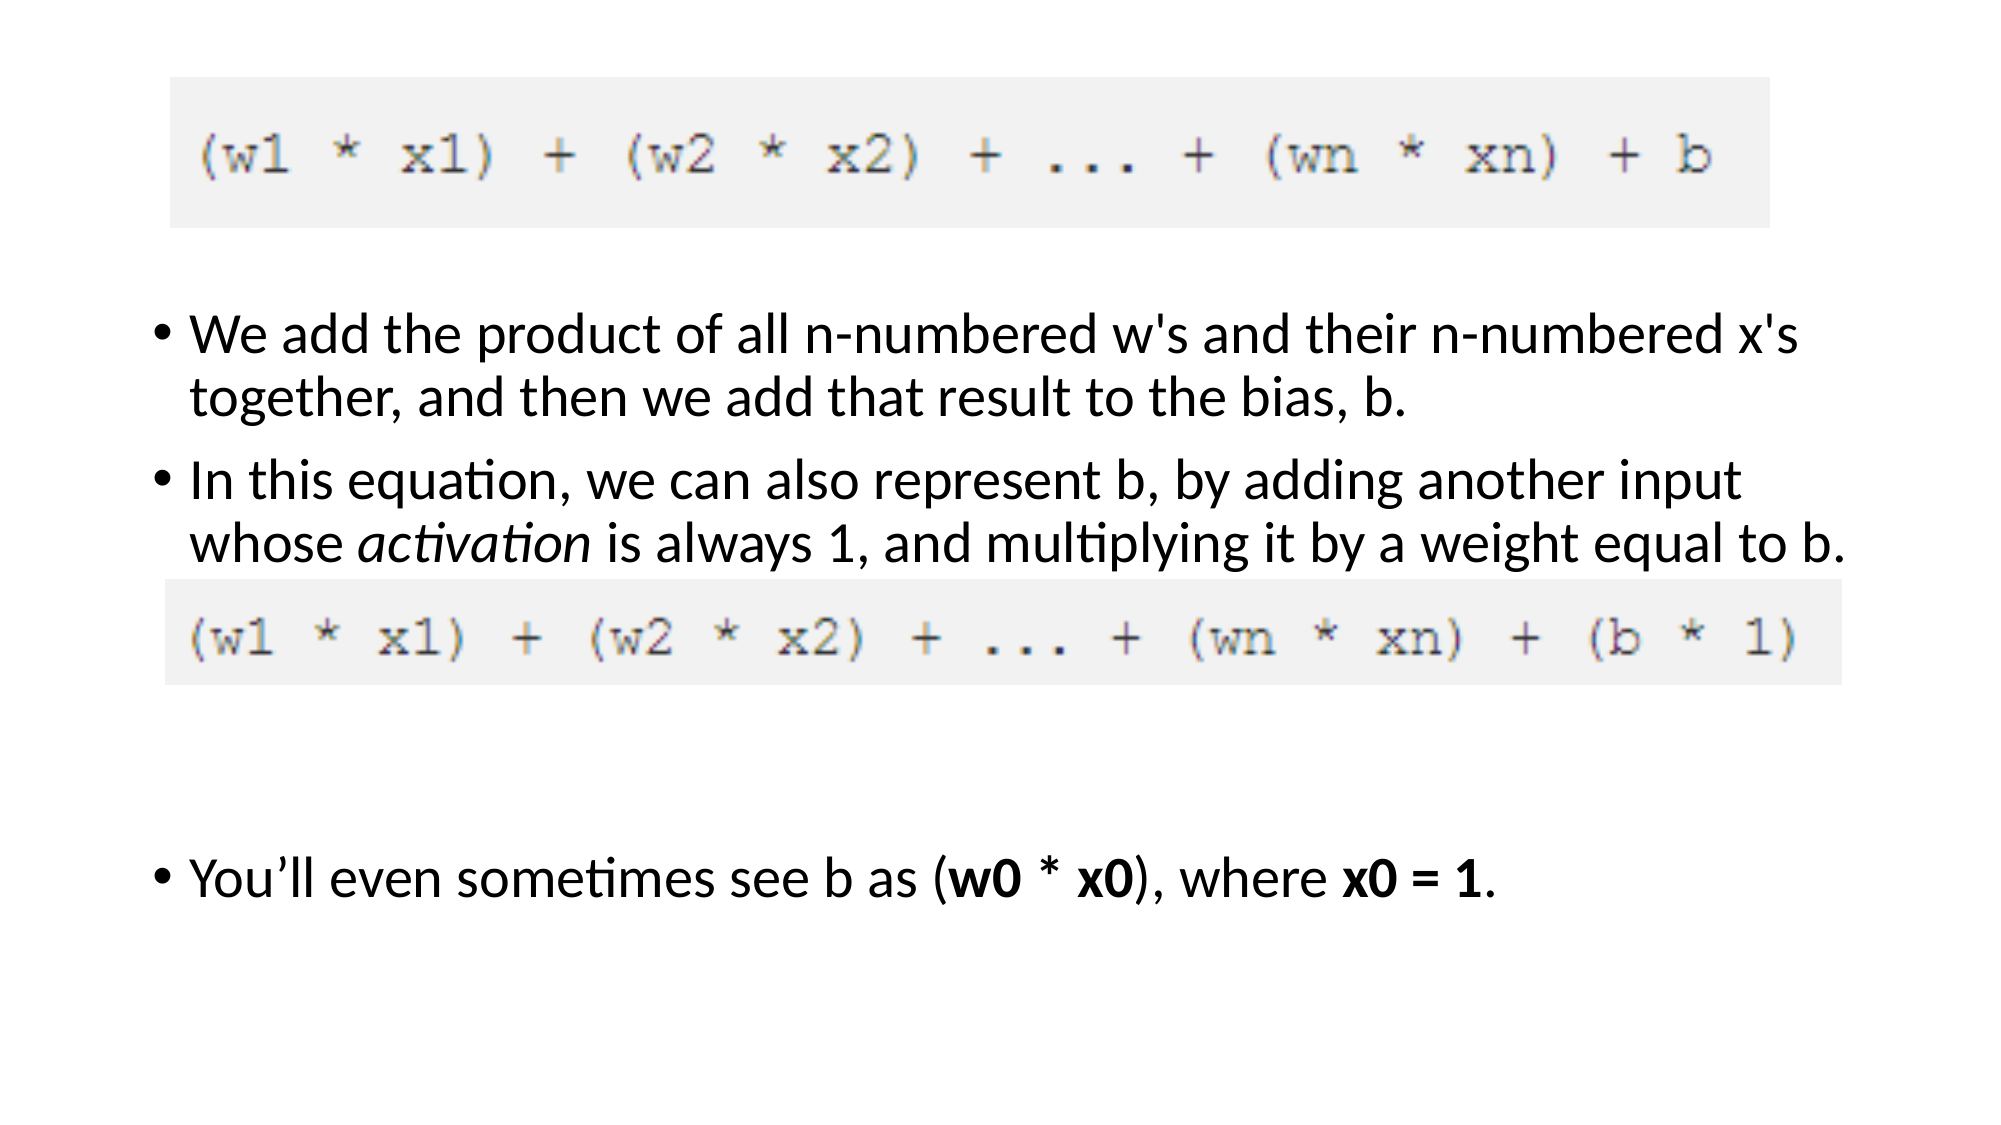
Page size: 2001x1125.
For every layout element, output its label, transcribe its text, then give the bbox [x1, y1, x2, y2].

list We add the product of all n-numbered w's and their n-numbered x's together, and then we add that result to the bias, b. In this equation, we can also represent b, by adding another input whose activation is always 1, and multiplying it by a weight equal to b. You’ll even sometimes see b as (w0 * x0), where x0 = 1. [137, 37, 1897, 1073]
picture [169, 77, 1770, 228]
picture [165, 579, 1842, 685]
